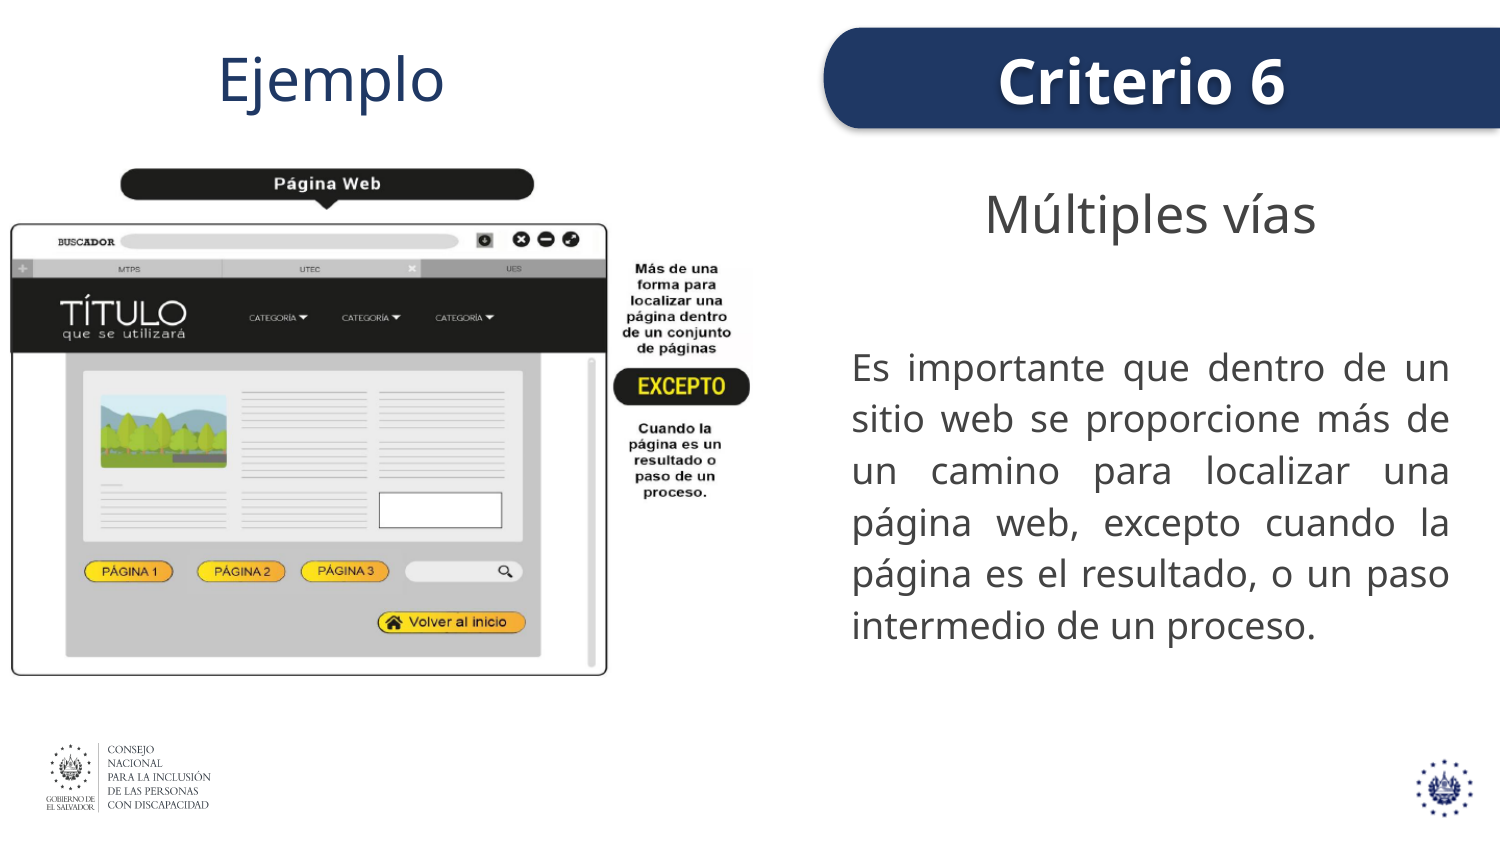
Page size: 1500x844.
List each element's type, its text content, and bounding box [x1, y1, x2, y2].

title Múltiples vías [819, 166, 1483, 260]
list Es importante que dentro de un sitio web se proporcione más de un camino para localizar una página web, excepto cuando la página es el resultado, o un paso intermedio de un proceso. [836, 260, 1467, 725]
picture [8, 165, 753, 678]
text_box Criterio 6 [819, 36, 1465, 123]
picture [37, 732, 216, 821]
title Ejemplo [0, 18, 664, 129]
picture [1401, 755, 1500, 844]
text_box [841, 27, 1500, 129]
